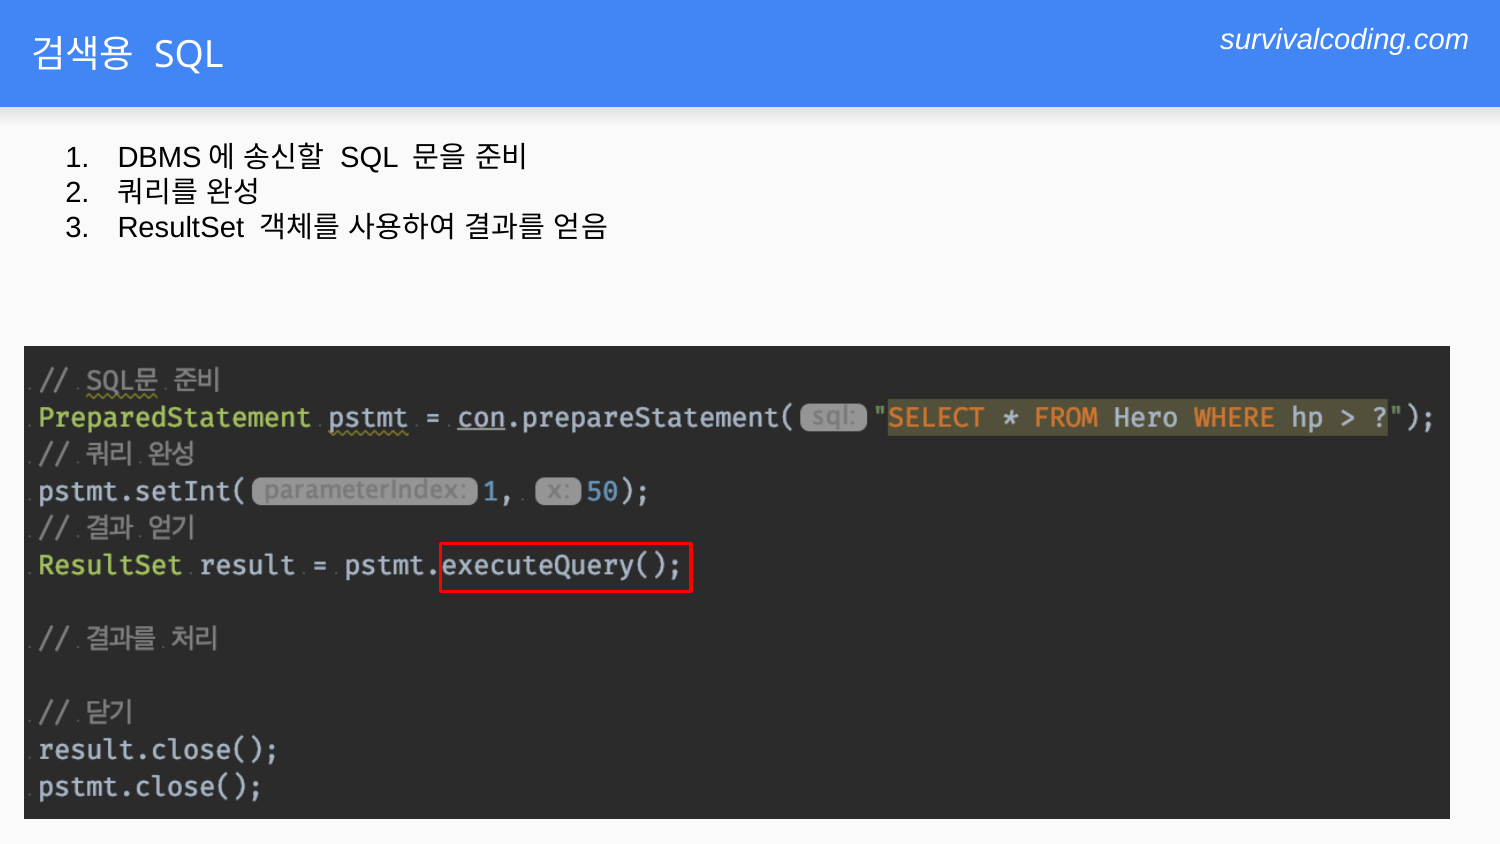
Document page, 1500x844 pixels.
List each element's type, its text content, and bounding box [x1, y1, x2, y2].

title 검색용 SQL [16, 2, 1464, 102]
picture [24, 346, 1450, 819]
text_box DBMS에 송신할 SQL 문을 준비 쿼리를 완성 ResultSet 객체를 사용하여 결과를 얻음 [27, 123, 1465, 437]
